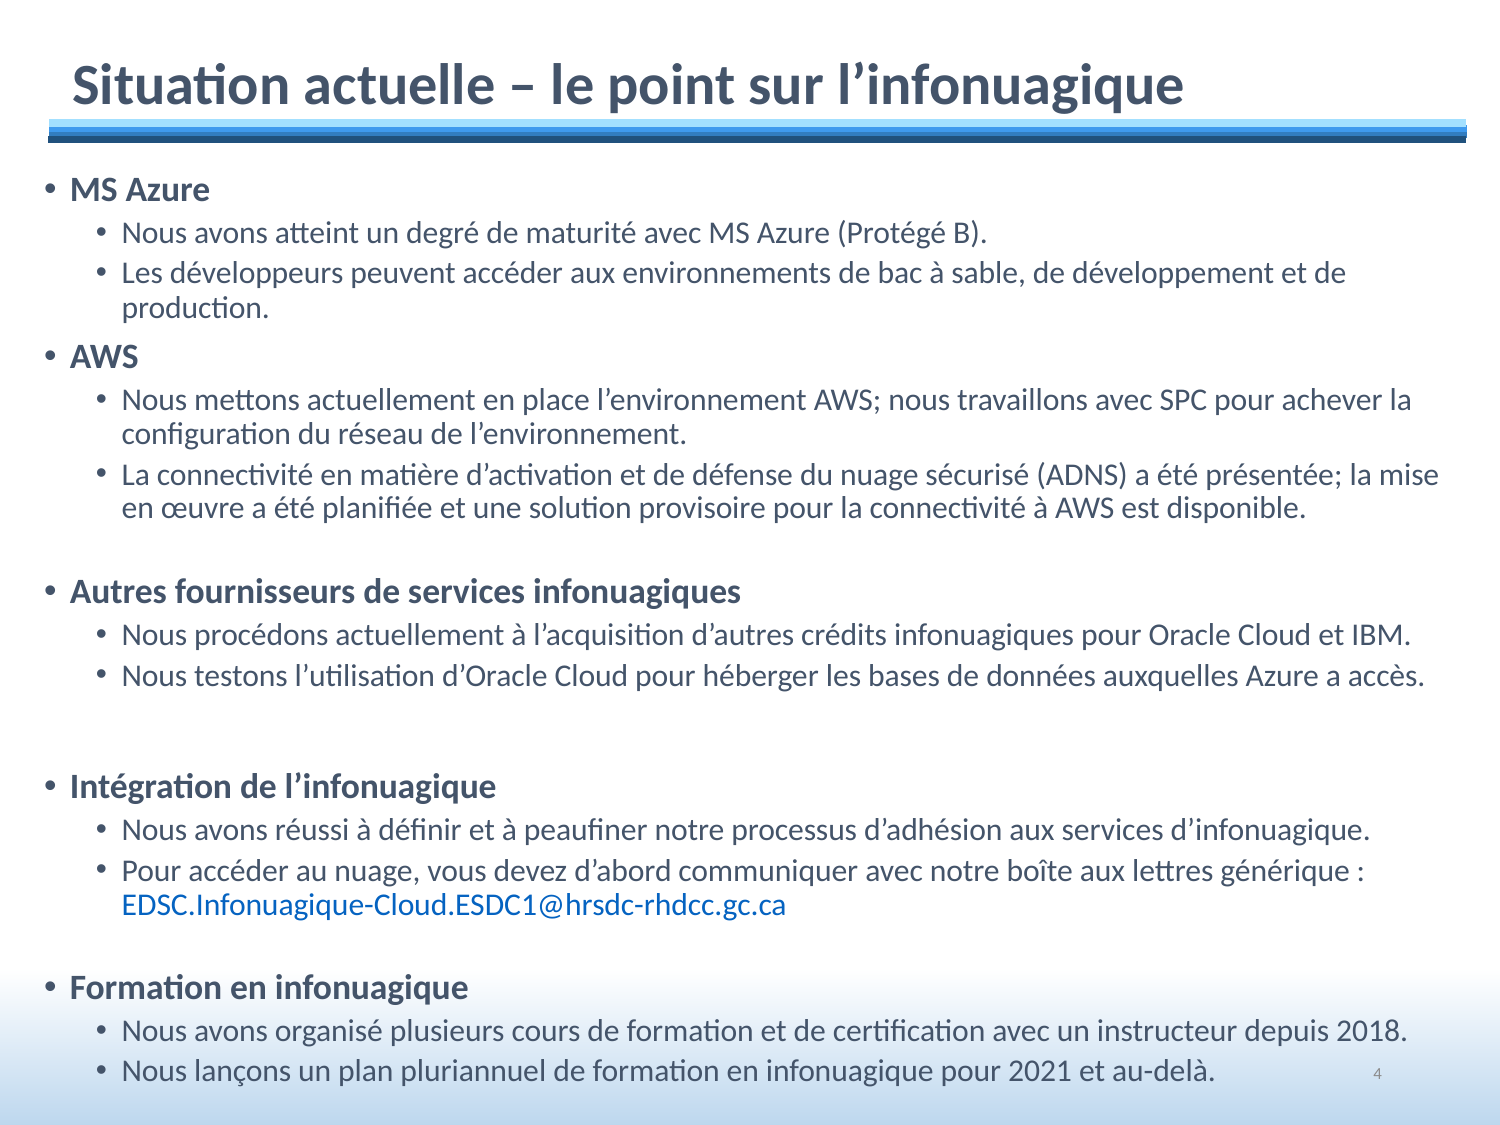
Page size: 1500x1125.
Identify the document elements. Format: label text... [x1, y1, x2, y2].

slide_number 4 [1059, 1042, 1397, 1103]
list MS Azure Nous avons atteint un degré de maturité avec MS Azure (Protégé B). Les développeurs peuvent accéder aux environnements de bac à sable, de développement et de production. AWS Nous mettons actuellement en place l’environnement AWS; nous travaillons avec SPC pour achever la configuration du réseau de l’environnement. La connectivité en matière d’activation et de défense du nuage sécurisé (ADNS) a été présentée; la mise en œuvre a été planifiée et une solution provisoire pour la connectivité à AWS est disponible. Autres fournisseurs de services infonuagiques Nous procédons actuellement à l’acquisition d’autres crédits infonuagiques pour Oracle Cloud et IBM. Nous testons l’utilisation d’Oracle Cloud pour héberger les bases de données auxquelles Azure a accès. Intégration de l’infonuagique Nous avons réussi à définir et à peaufiner notre processus d’adhésion aux services d’infonuagique. Pour accéder au nuage, vous devez d’abord communiquer avec notre boîte aux lettres générique : EDSC.Infonuagique-Cloud.ESDC1@hrsdc-rhdcc.gc.ca Formation en infonuagique Nous avons organisé plusieurs cours de formation et de certification avec un instructeur depuis 2018. Nous lançons un plan pluriannuel de formation en infonuagique pour 2021 et au-delà. [29, 163, 1466, 1110]
text_box Situation actuelle – le point sur l’infonuagique [57, 39, 1317, 120]
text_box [49, 120, 1466, 143]
